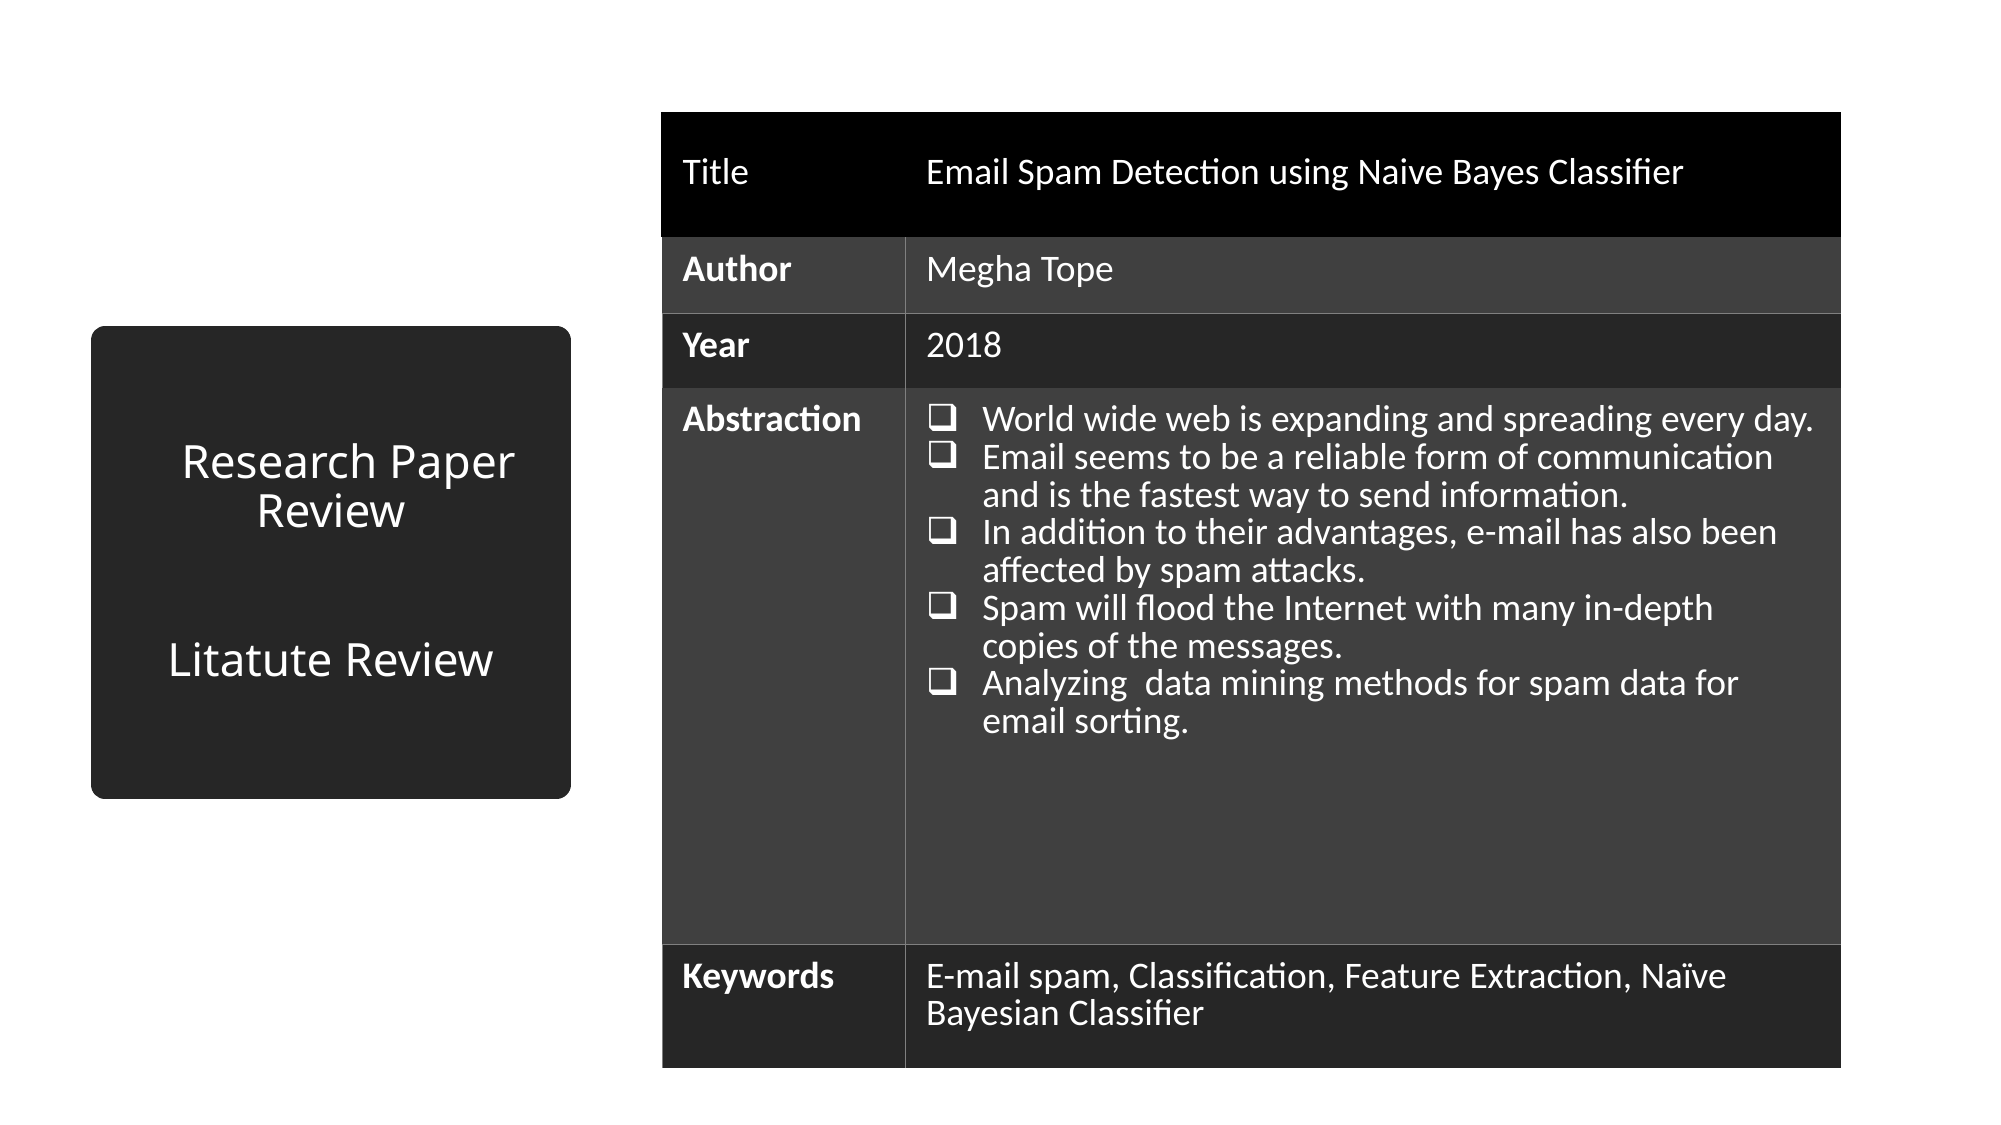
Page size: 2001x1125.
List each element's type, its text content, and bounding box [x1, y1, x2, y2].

table_cell Keywords [663, 945, 905, 1068]
table_header Title [663, 115, 905, 237]
table_cell Author [662, 237, 905, 313]
table_cell Abstraction [662, 388, 905, 944]
table_cell Megha Tope [906, 237, 1841, 313]
table_cell E-mail spam, Classification, Feature Extraction, Naïve Bayesian Classifier [906, 945, 1841, 1068]
table_cell World wide web is expanding and spreading every day. Email seems to be a reliable form of communication and is the fastest way to send information. In addition to their advantages, e-mail has also been affected by spam attacks. Spam will flood the Internet with many in-depth copies of the messages. Analyzing data mining methods for spam data for email sorting. [906, 388, 1841, 944]
table_cell 2018 [906, 314, 1841, 388]
table_header Email Spam Detection using Naive Bayes Classifier [905, 115, 1841, 237]
table_cell Year [663, 314, 905, 388]
title Research Paper Review Litatute Review [105, 340, 557, 785]
